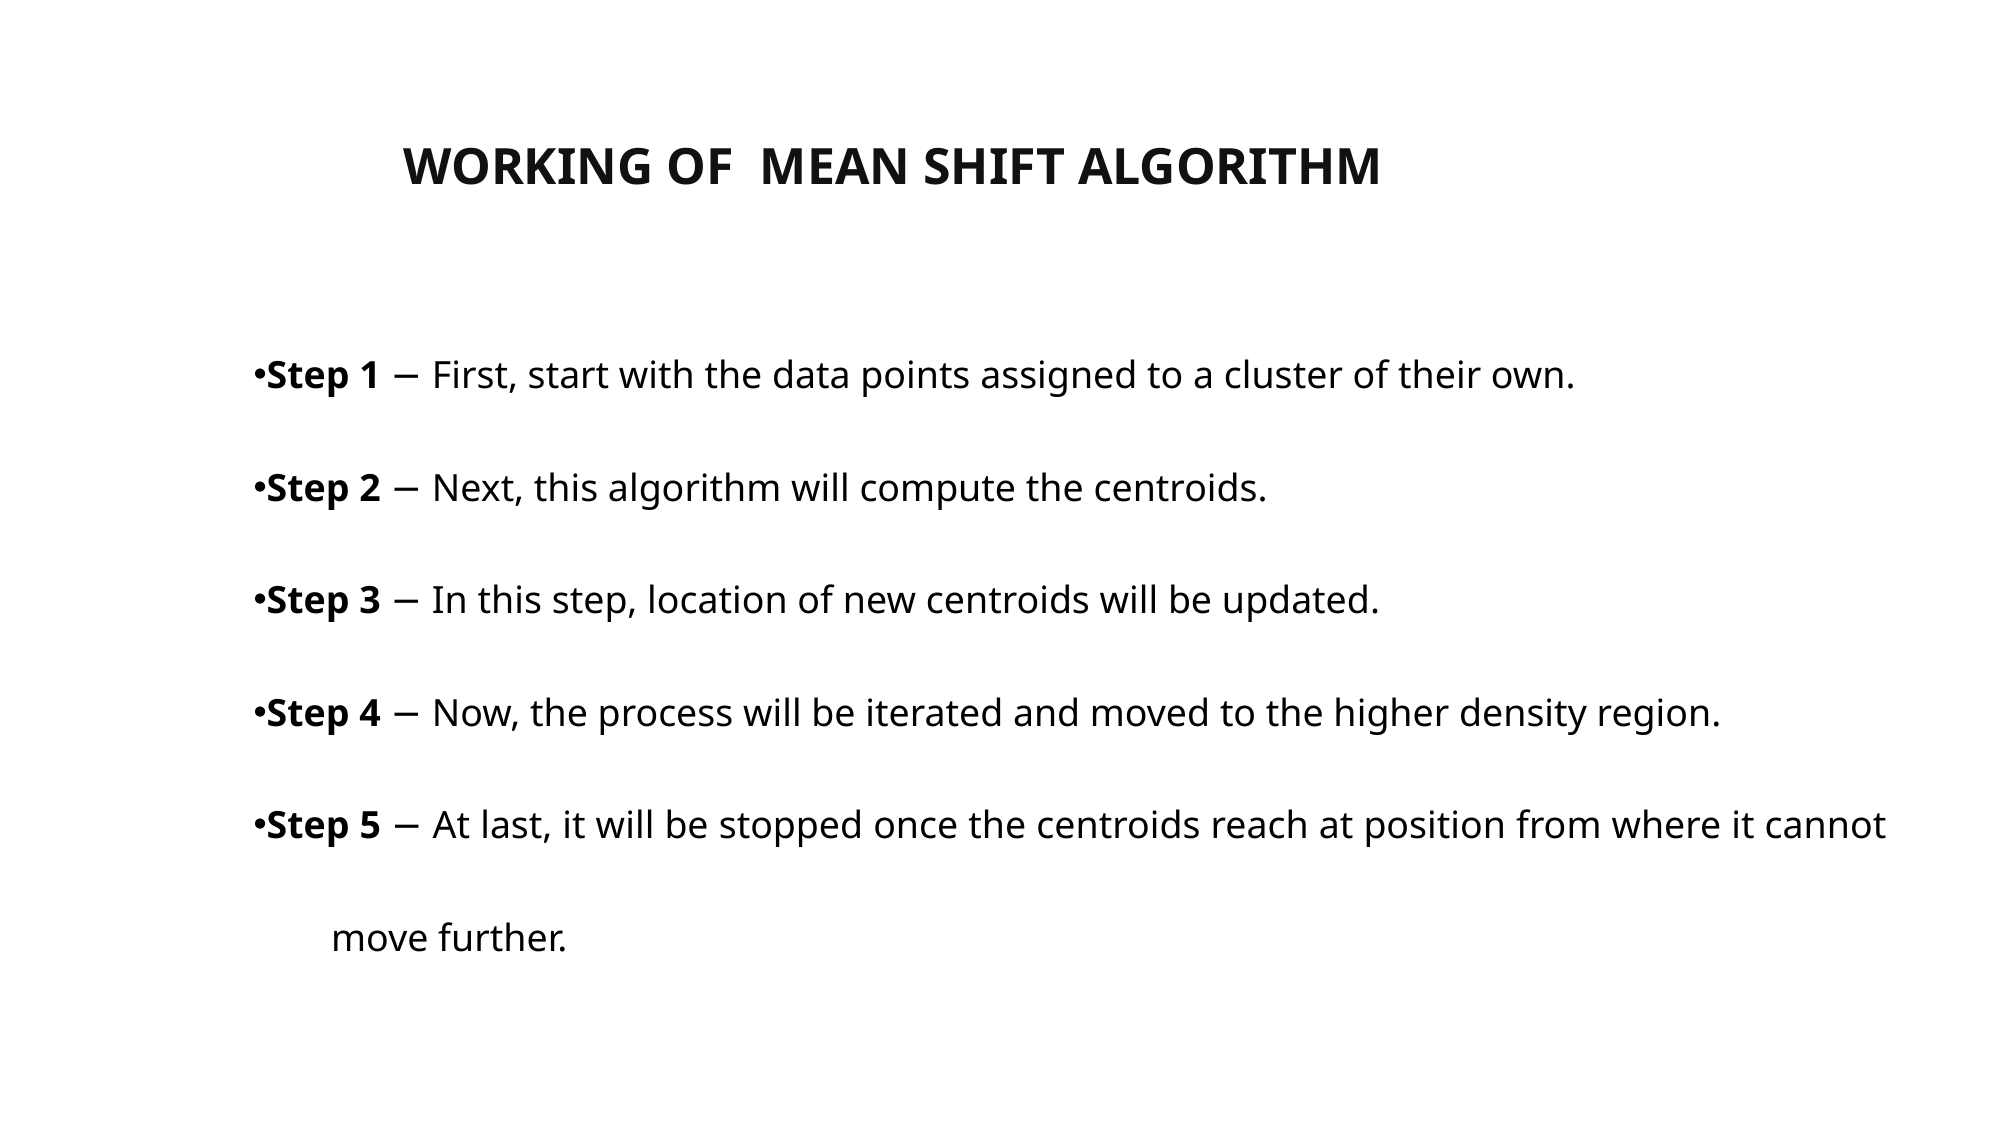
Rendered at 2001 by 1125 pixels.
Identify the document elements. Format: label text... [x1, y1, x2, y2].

text_box WORKING OF MEAN SHIFT ALGORITHM [388, 127, 1745, 202]
text_box Step 1 − First, start with the data points assigned to a cluster of their own. Step 2 − Next, this algorithm will compute the centroids. Step 3 − In this step, location of new centroids will be updated. Step 4 − Now, the process will be iterated and moved to the higher density region. Step 5 − At last, it will be stopped once the centroids reach at position from where it cannot move further. [238, 276, 1913, 1057]
